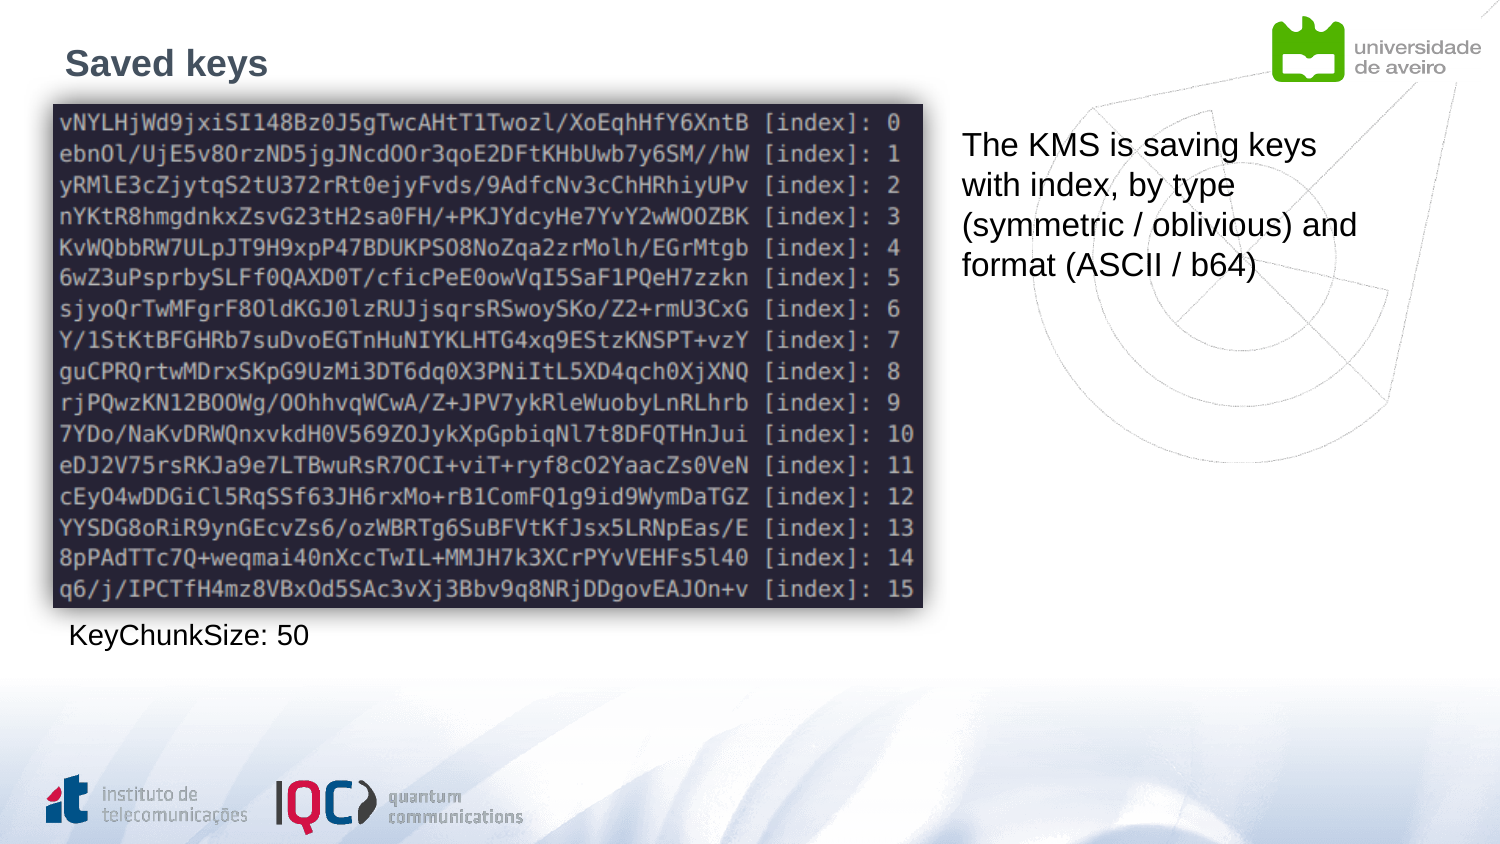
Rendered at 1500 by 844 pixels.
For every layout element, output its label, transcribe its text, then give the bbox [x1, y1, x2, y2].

title Saved keys [53, 17, 1414, 106]
text_box KeyChunkSize: 50 [53, 616, 341, 659]
picture [1032, 0, 1500, 463]
picture [53, 104, 923, 609]
text_box The KMS is saving keys with index, by type (symmetric / oblivious) and format (ASCII / b64) [946, 116, 1397, 291]
picture [0, 611, 1500, 844]
